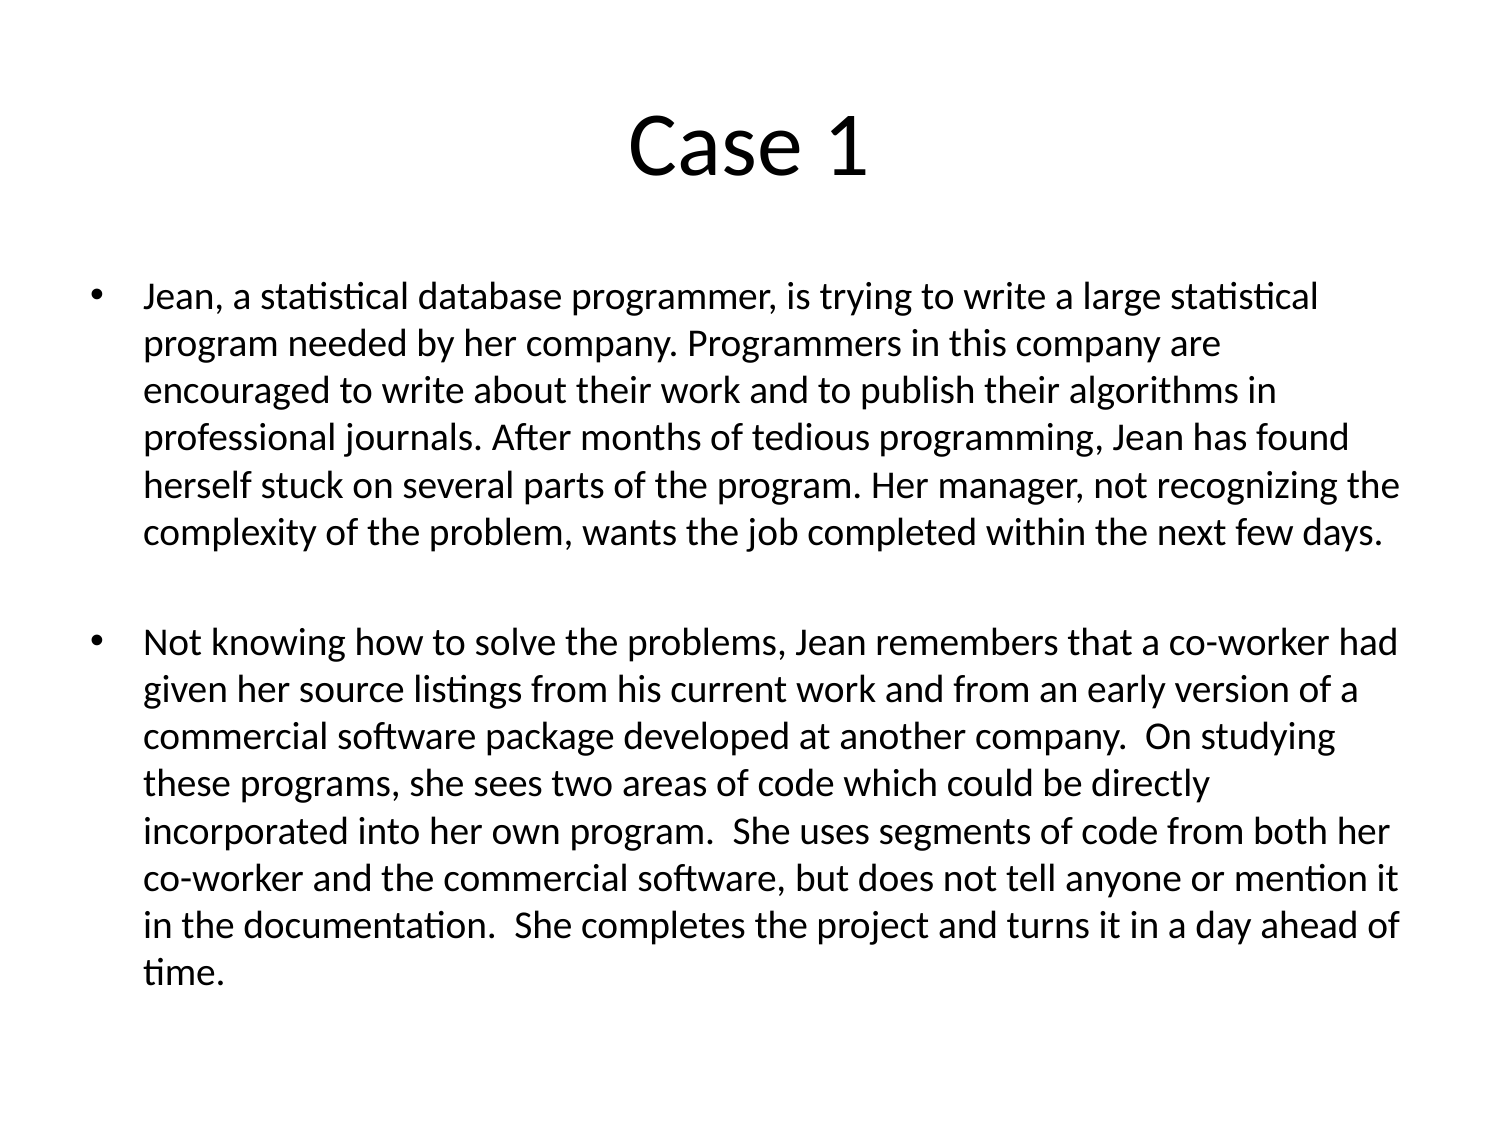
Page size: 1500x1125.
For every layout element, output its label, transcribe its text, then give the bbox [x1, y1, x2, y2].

list Jean, a statistical database programmer, is trying to write a large statistical program needed by her company. Programmers in this company are encouraged to write about their work and to publish their algorithms in professional journals. After months of tedious programming, Jean has found herself stuck on several parts of the program. Her manager, not recognizing the complexity of the problem, wants the job completed within the next few days. Not knowing how to solve the problems, Jean remembers that a co-worker had given her source listings from his current work and from an early version of a commercial software package developed at another company. On studying these programs, she sees two areas of code which could be directly incorporated into her own program. She uses segments of code from both her co-worker and the commercial software, but does not tell anyone or mention it in the documentation. She completes the project and turns it in a day ahead of time. [75, 262, 1425, 1005]
title Case 1 [75, 45, 1425, 233]
